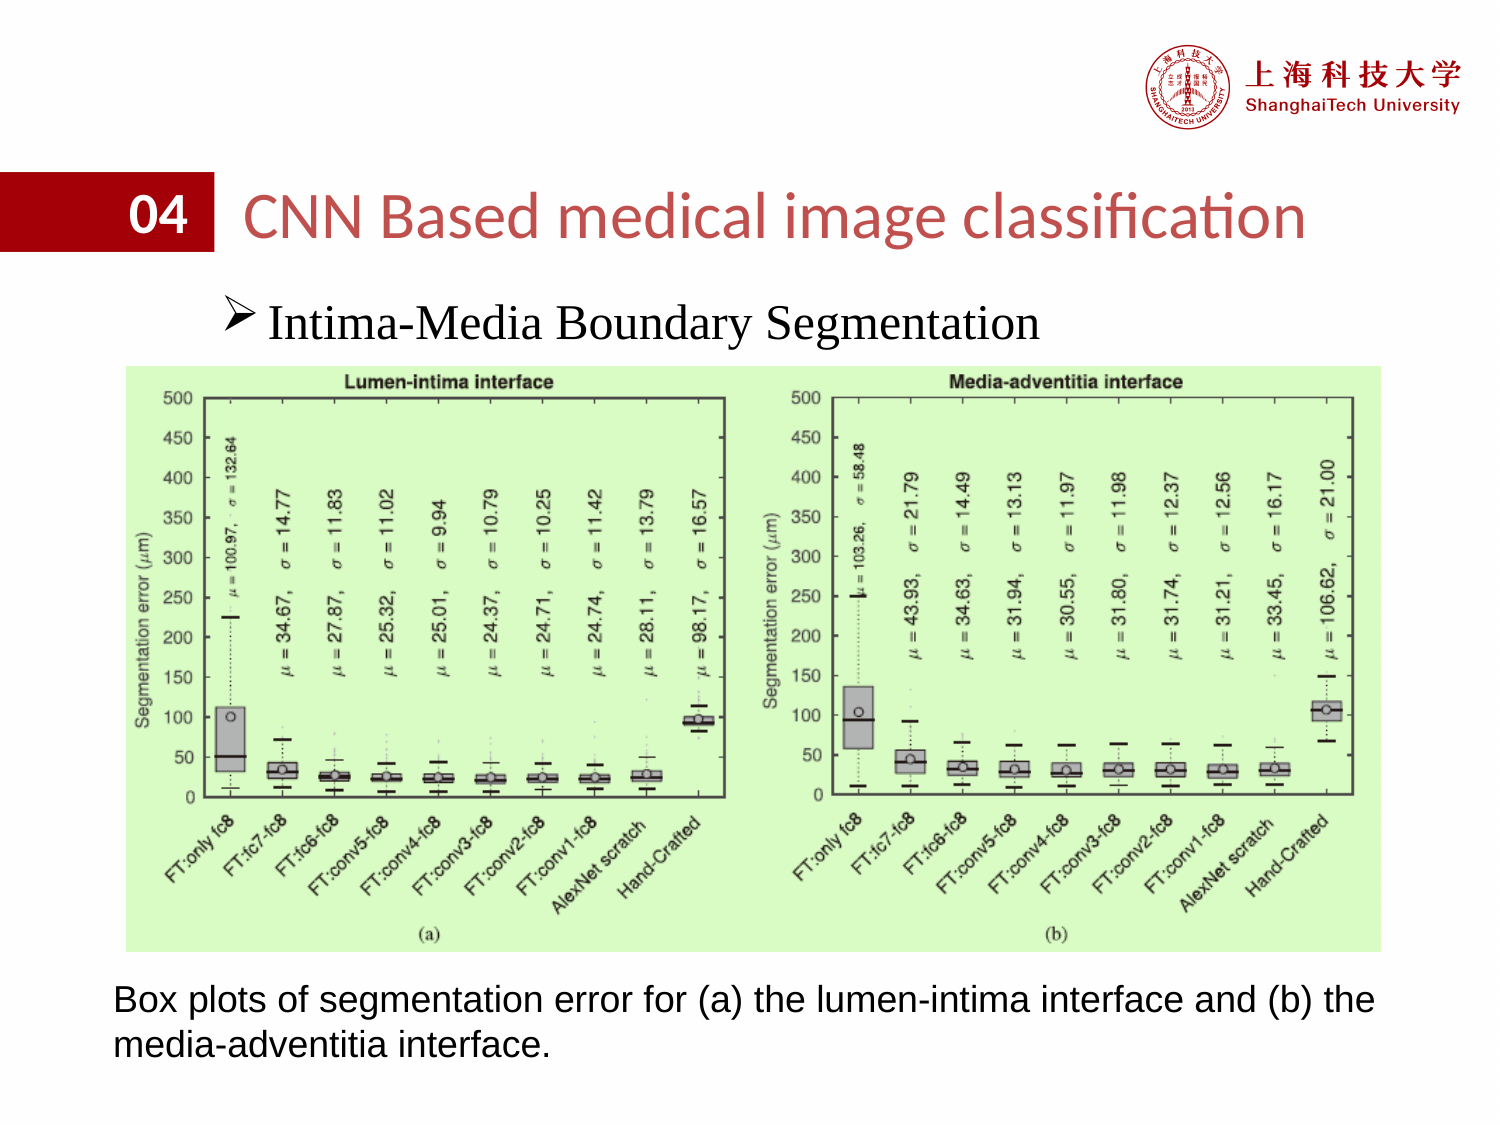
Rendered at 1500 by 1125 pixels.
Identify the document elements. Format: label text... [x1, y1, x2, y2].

text_box Box plots of segmentation error for (a) the lumen-intima interface and (b) the media-adventitia interface. [98, 967, 1409, 1066]
picture [0, 0, 1500, 1125]
text_box Intima-Media Boundary Segmentation [205, 267, 1080, 352]
text_box CNN Based medical image classification [228, 164, 1395, 340]
text_box 04 [114, 167, 206, 253]
